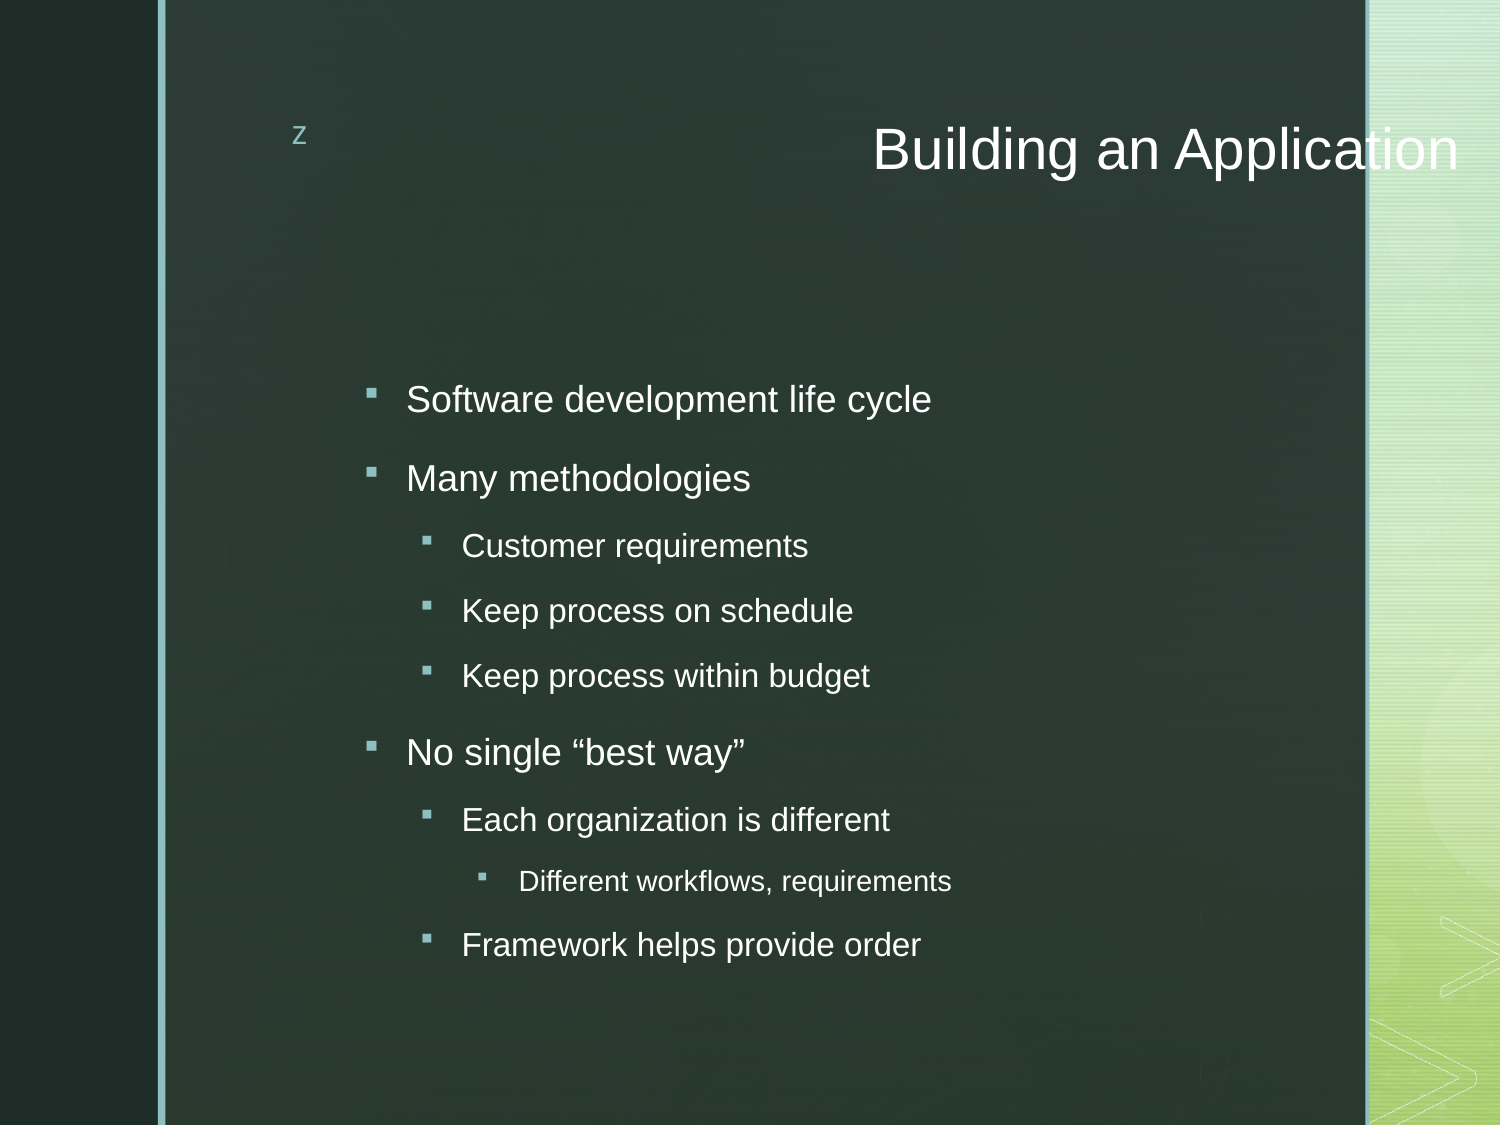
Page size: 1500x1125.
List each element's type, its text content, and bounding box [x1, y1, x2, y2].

picture [1370, 0, 1500, 1125]
title Building an Application [103, 111, 1476, 231]
list Software development life cycle Many methodologies Customer requirements Keep process on schedule Keep process within budget No single “best way” Each organization is different Different workflows, requirements Framework helps provide order [348, 336, 1286, 993]
